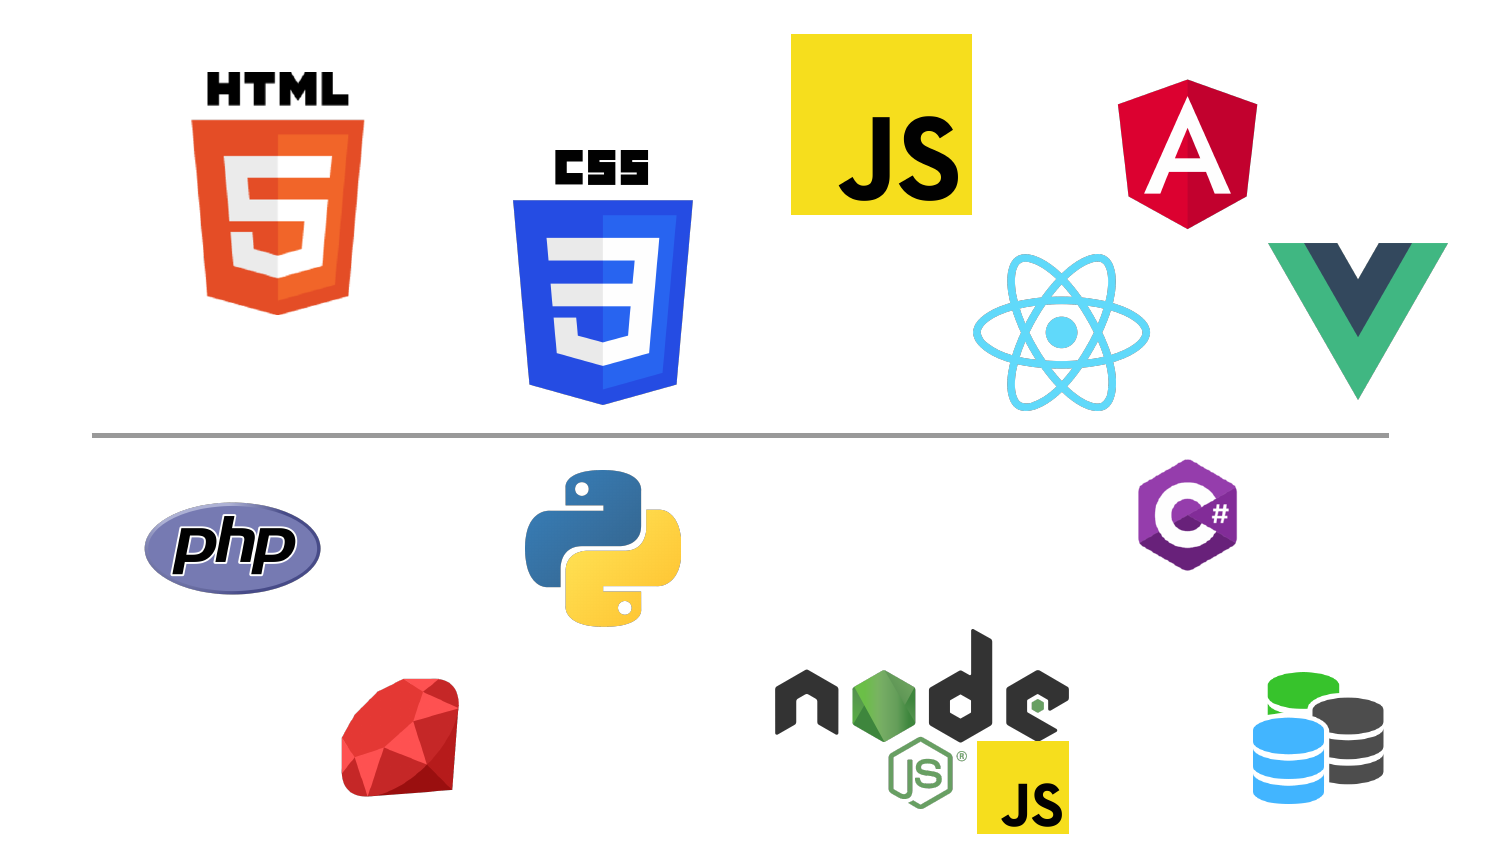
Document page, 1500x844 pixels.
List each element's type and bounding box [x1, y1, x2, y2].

picture [791, 34, 972, 215]
picture [142, 499, 323, 598]
picture [775, 628, 1070, 834]
picture [321, 659, 479, 816]
picture [156, 71, 400, 315]
picture [524, 470, 681, 627]
picture [971, 254, 1152, 412]
picture [1094, 57, 1448, 400]
picture [512, 150, 693, 405]
picture [1094, 421, 1281, 609]
picture [1252, 672, 1384, 804]
